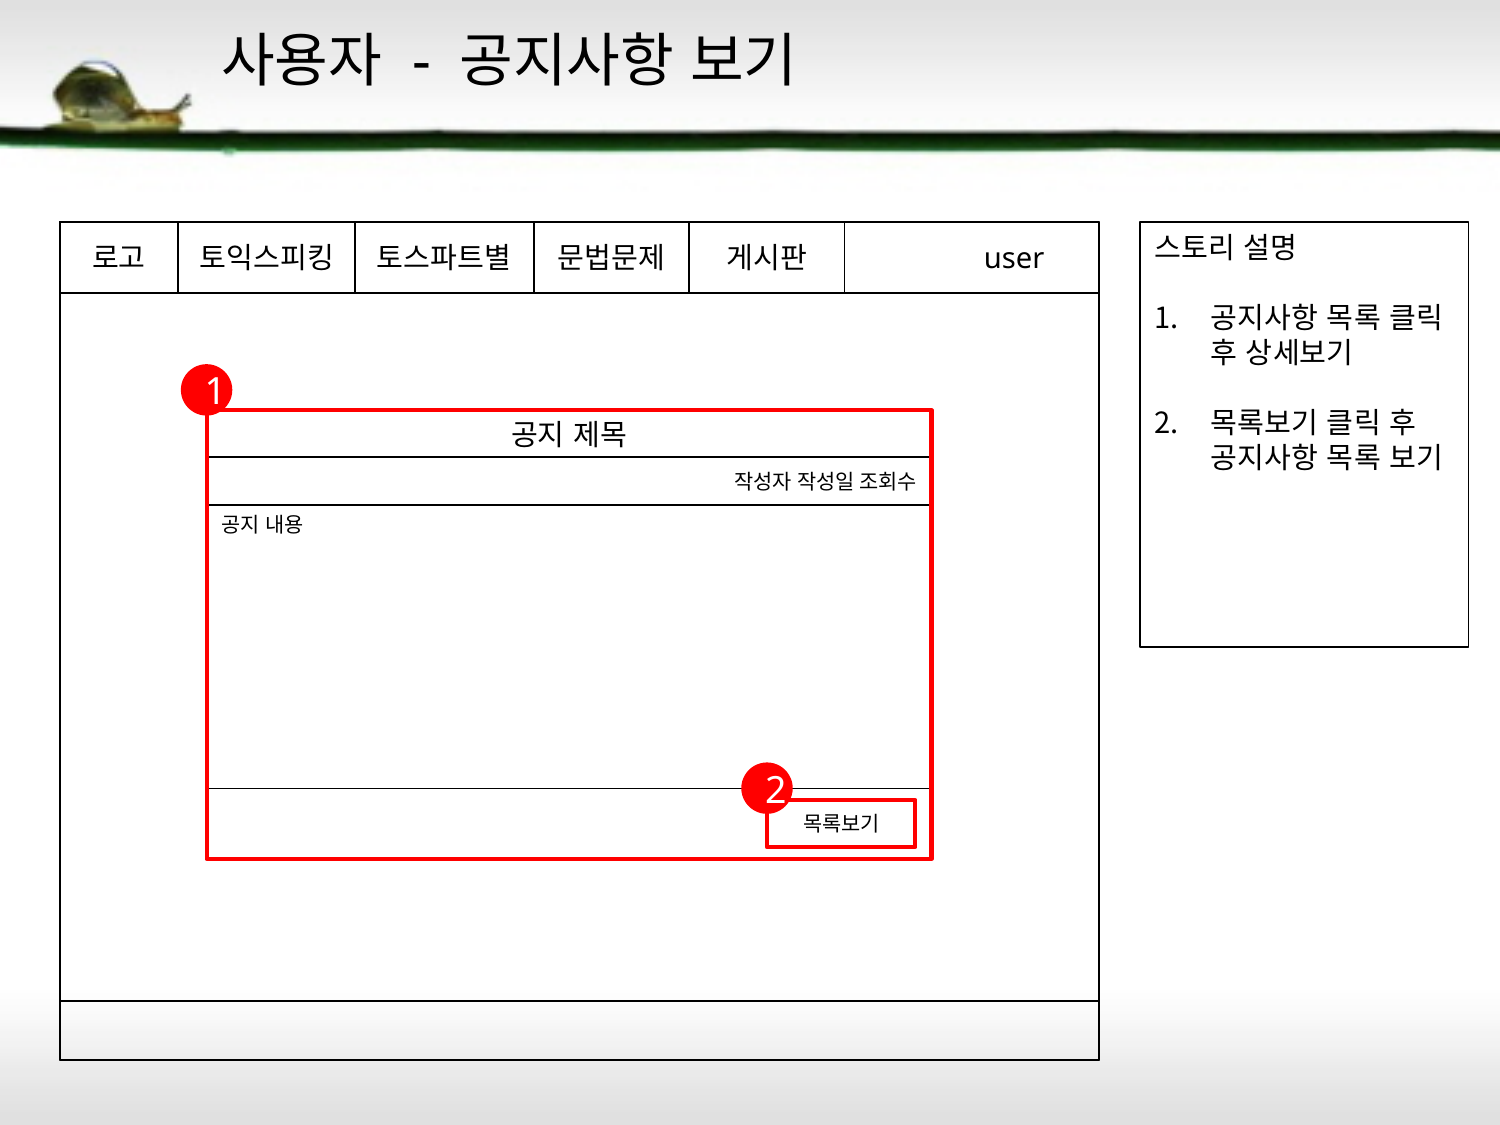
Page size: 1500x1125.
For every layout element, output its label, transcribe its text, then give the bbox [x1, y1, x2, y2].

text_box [59, 221, 1100, 1061]
picture [0, 0, 1500, 1125]
text_box 사용자 - 공지사항 보기 [206, 16, 1471, 101]
text_box 스토리 설명 공지사항 목록 클릭 후 상세보기 목록보기 클릭 후 공지사항 목록 보기 [1138, 220, 1471, 649]
